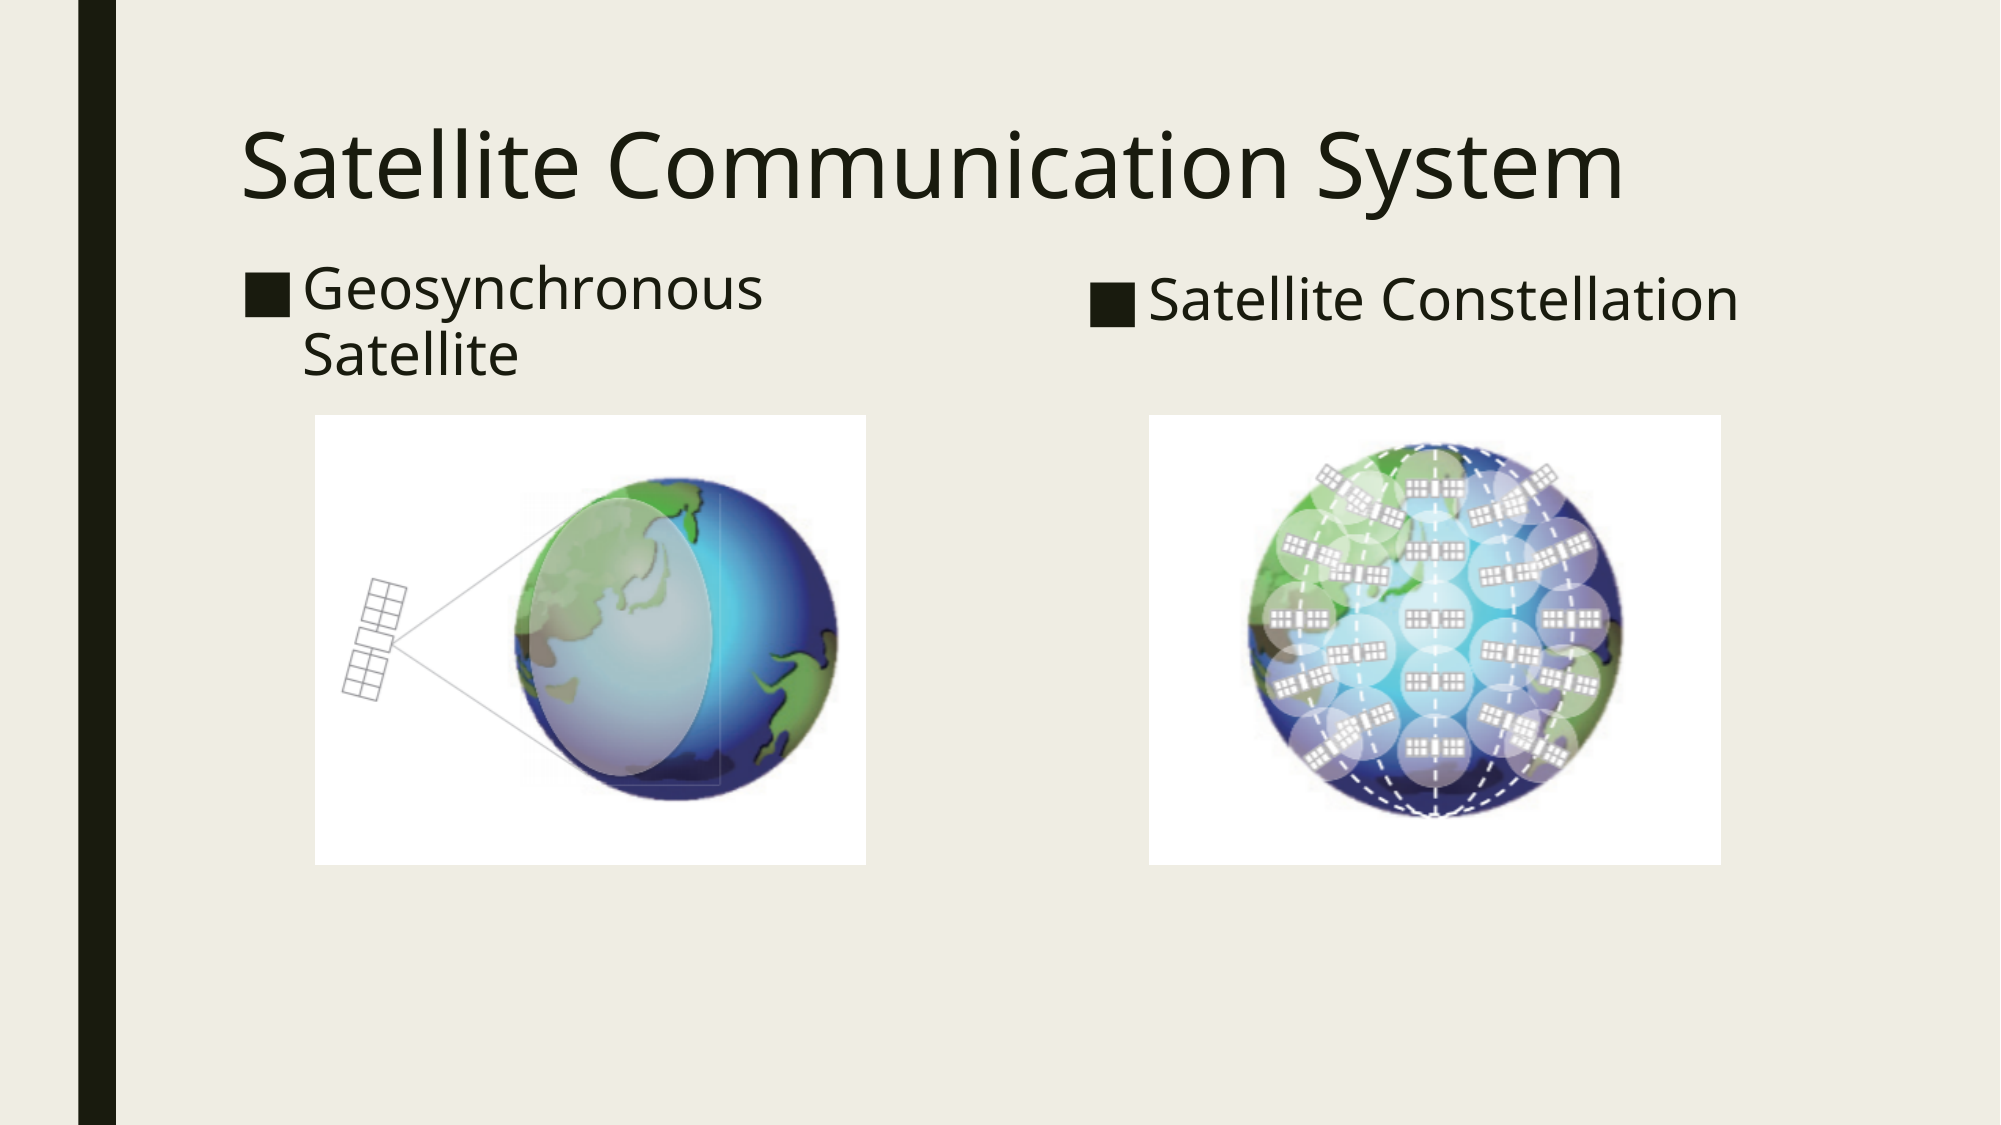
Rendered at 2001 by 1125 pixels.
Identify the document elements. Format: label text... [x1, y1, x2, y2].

title Satellite Communication System [225, 112, 1800, 238]
list Geosynchronous Satellite [225, 249, 955, 963]
picture [315, 415, 866, 865]
list Satellite Constellation [1070, 260, 1801, 963]
picture [1149, 415, 1721, 865]
